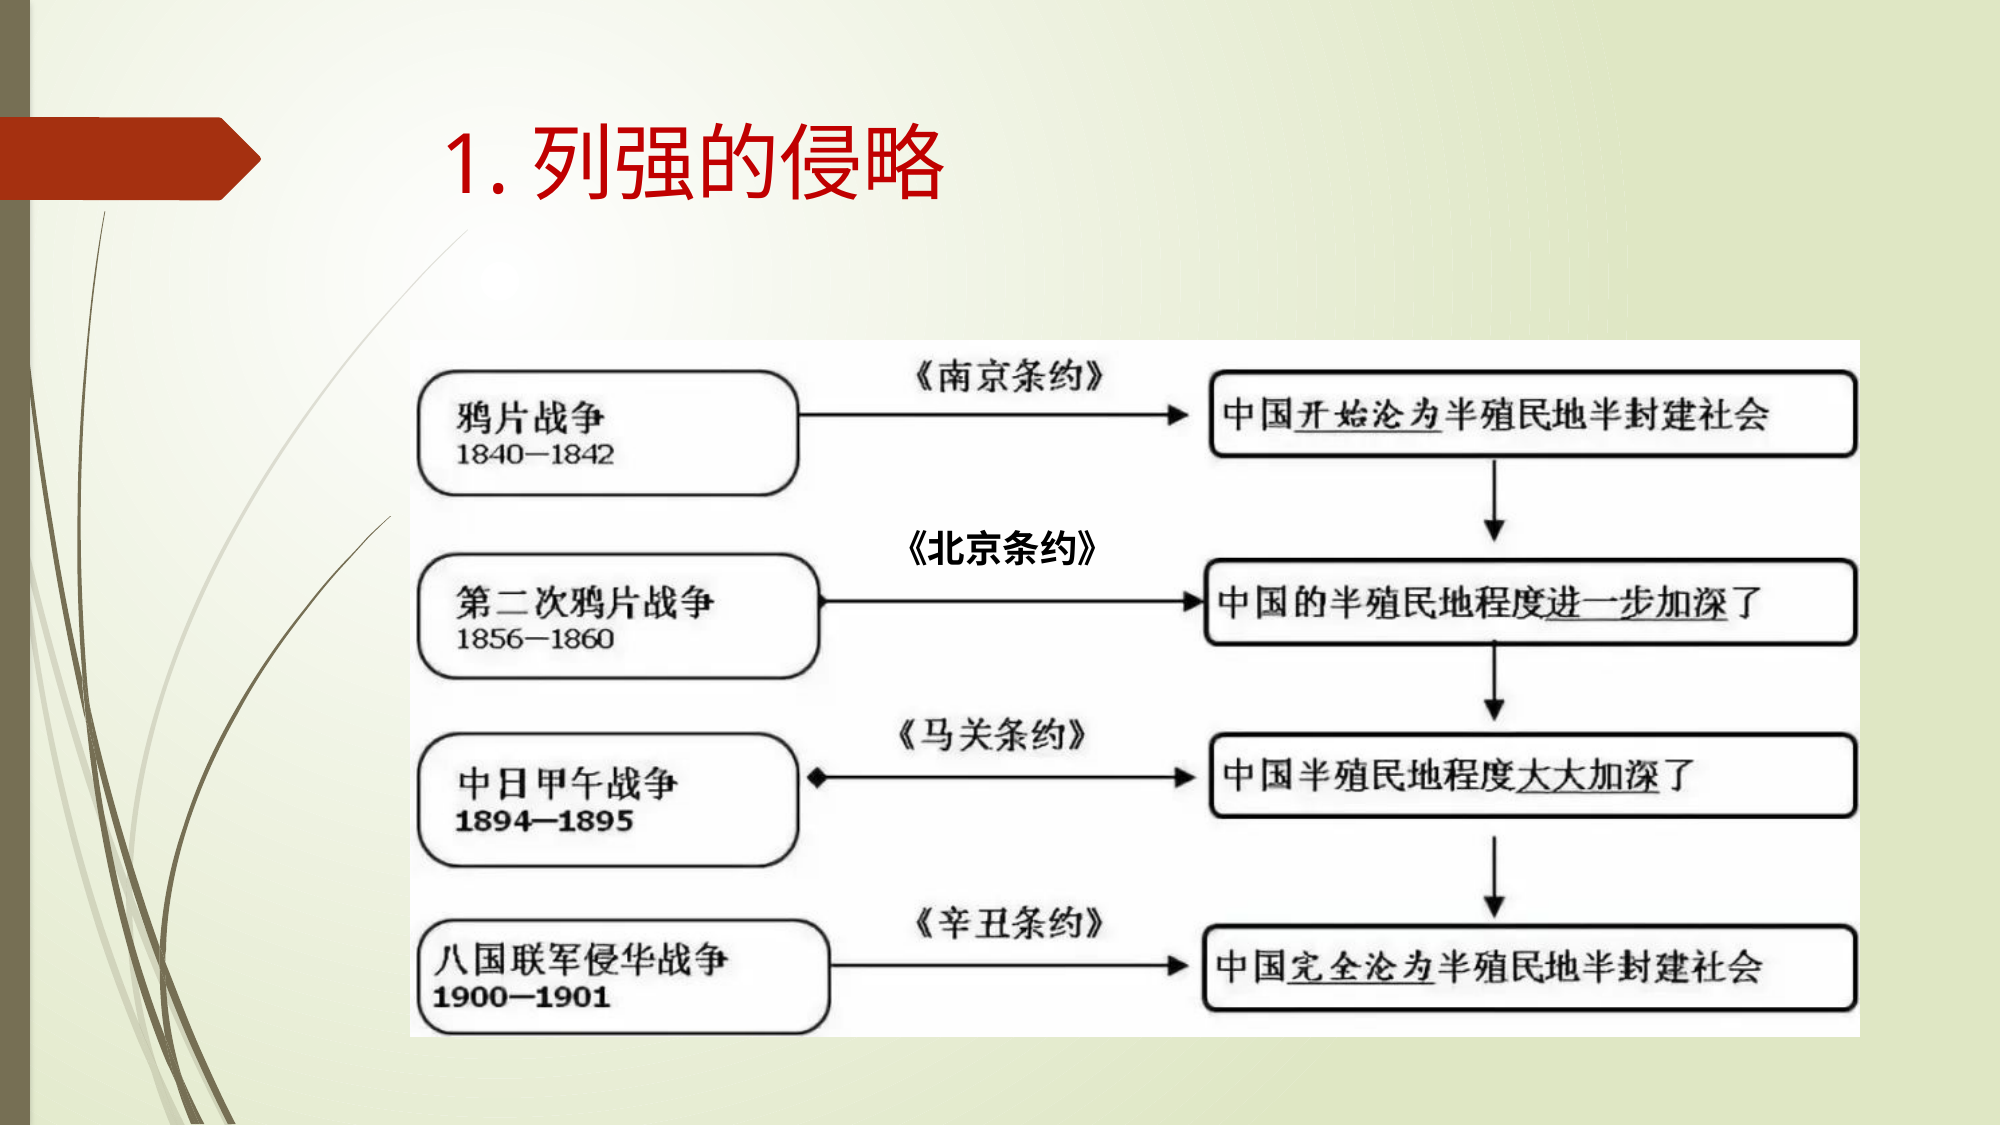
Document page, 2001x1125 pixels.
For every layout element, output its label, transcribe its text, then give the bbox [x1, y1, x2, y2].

title 1.列强的侵略 [425, 102, 1849, 256]
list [409, 340, 1861, 1037]
